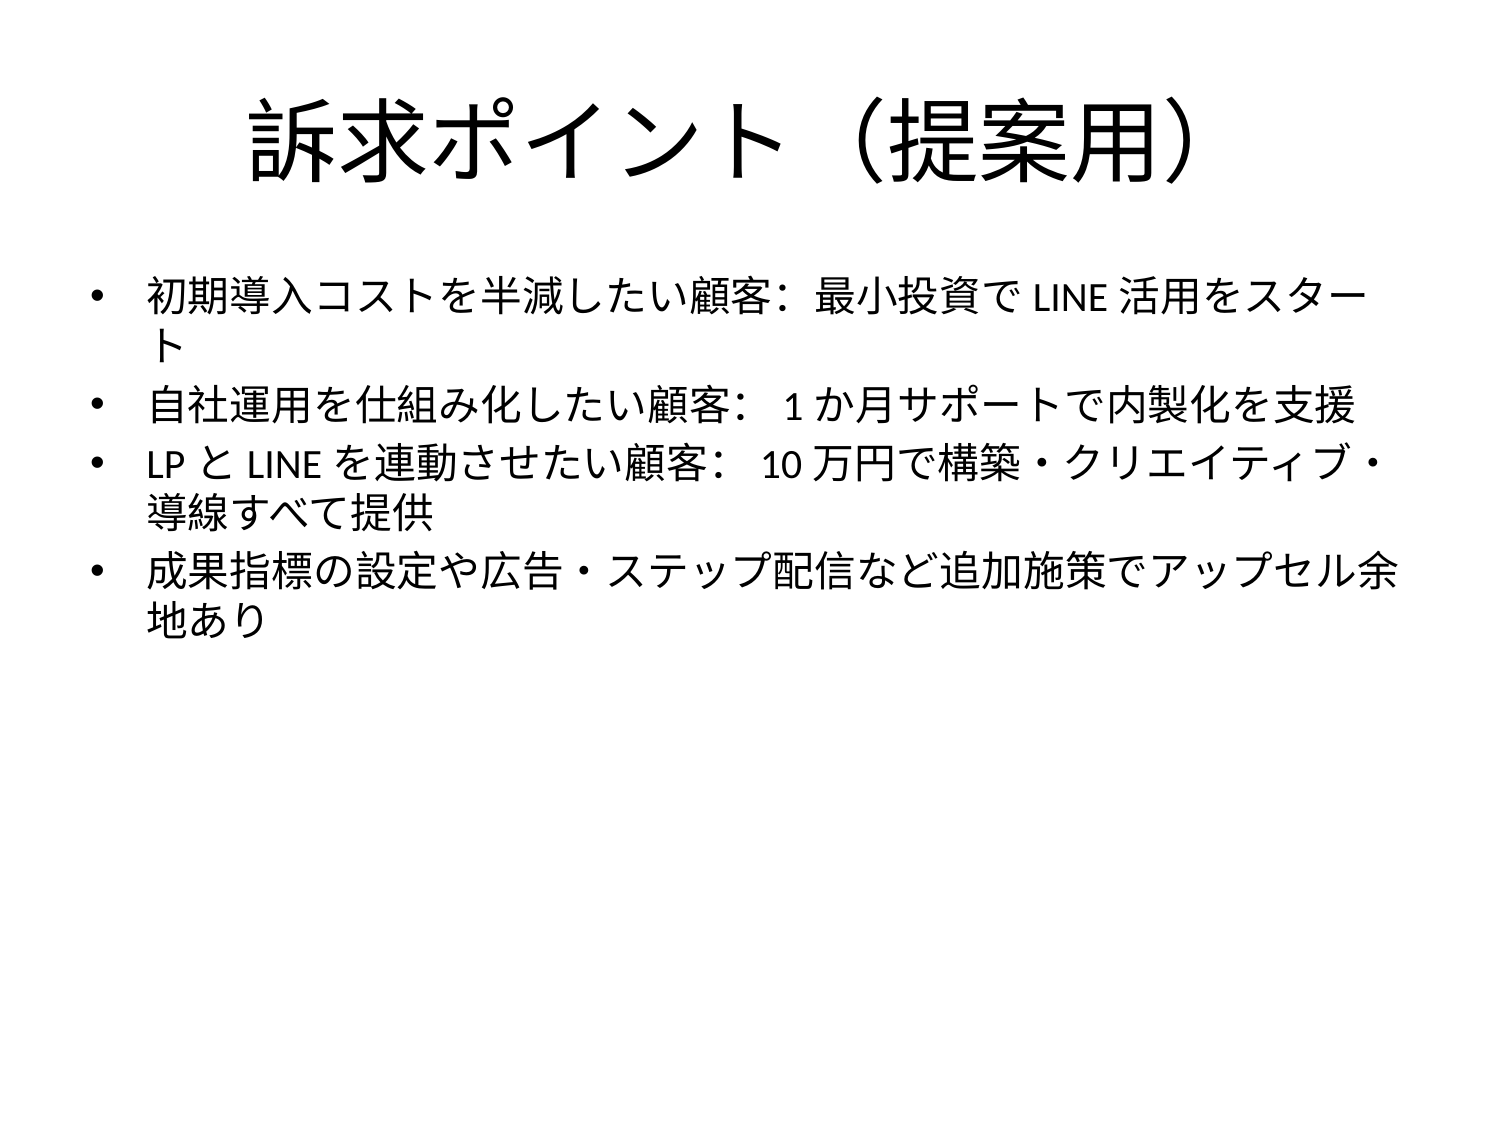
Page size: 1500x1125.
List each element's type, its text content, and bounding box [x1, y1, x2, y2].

list 初期導入コストを半減したい顧客：最小投資でLINE活用をスタート 自社運用を仕組み化したい顧客：1か月サポートで内製化を支援 LPとLINEを連動させたい顧客：10万円で構築・クリエイティブ・導線すべて提供 成果指標の設定や広告・ステップ配信など追加施策でアップセル余地あり [75, 262, 1425, 1005]
title 訴求ポイント（提案用） [75, 45, 1425, 233]
